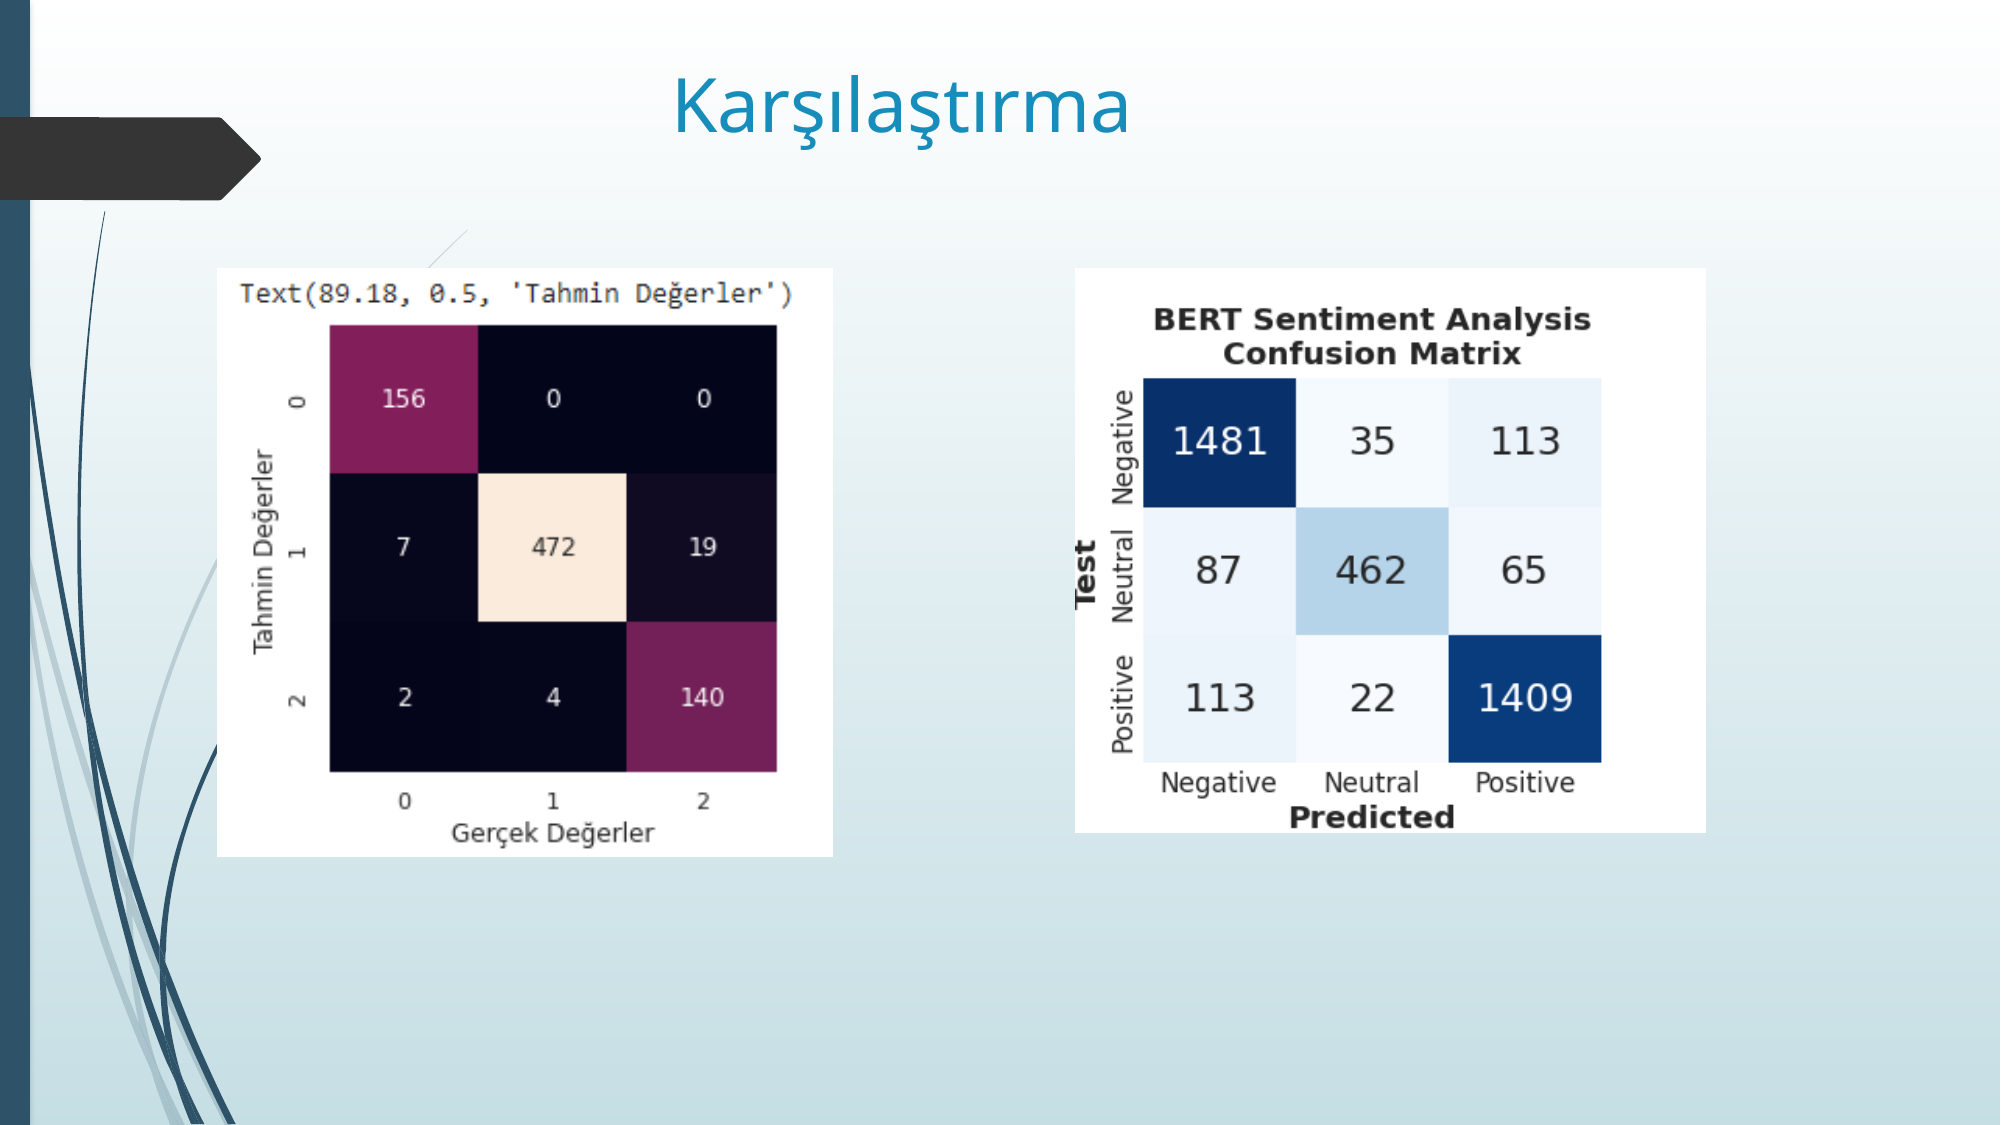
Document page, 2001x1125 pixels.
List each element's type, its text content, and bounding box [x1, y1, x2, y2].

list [216, 268, 833, 857]
picture [1075, 267, 1706, 833]
title Karşılaştırma [656, 49, 1172, 167]
